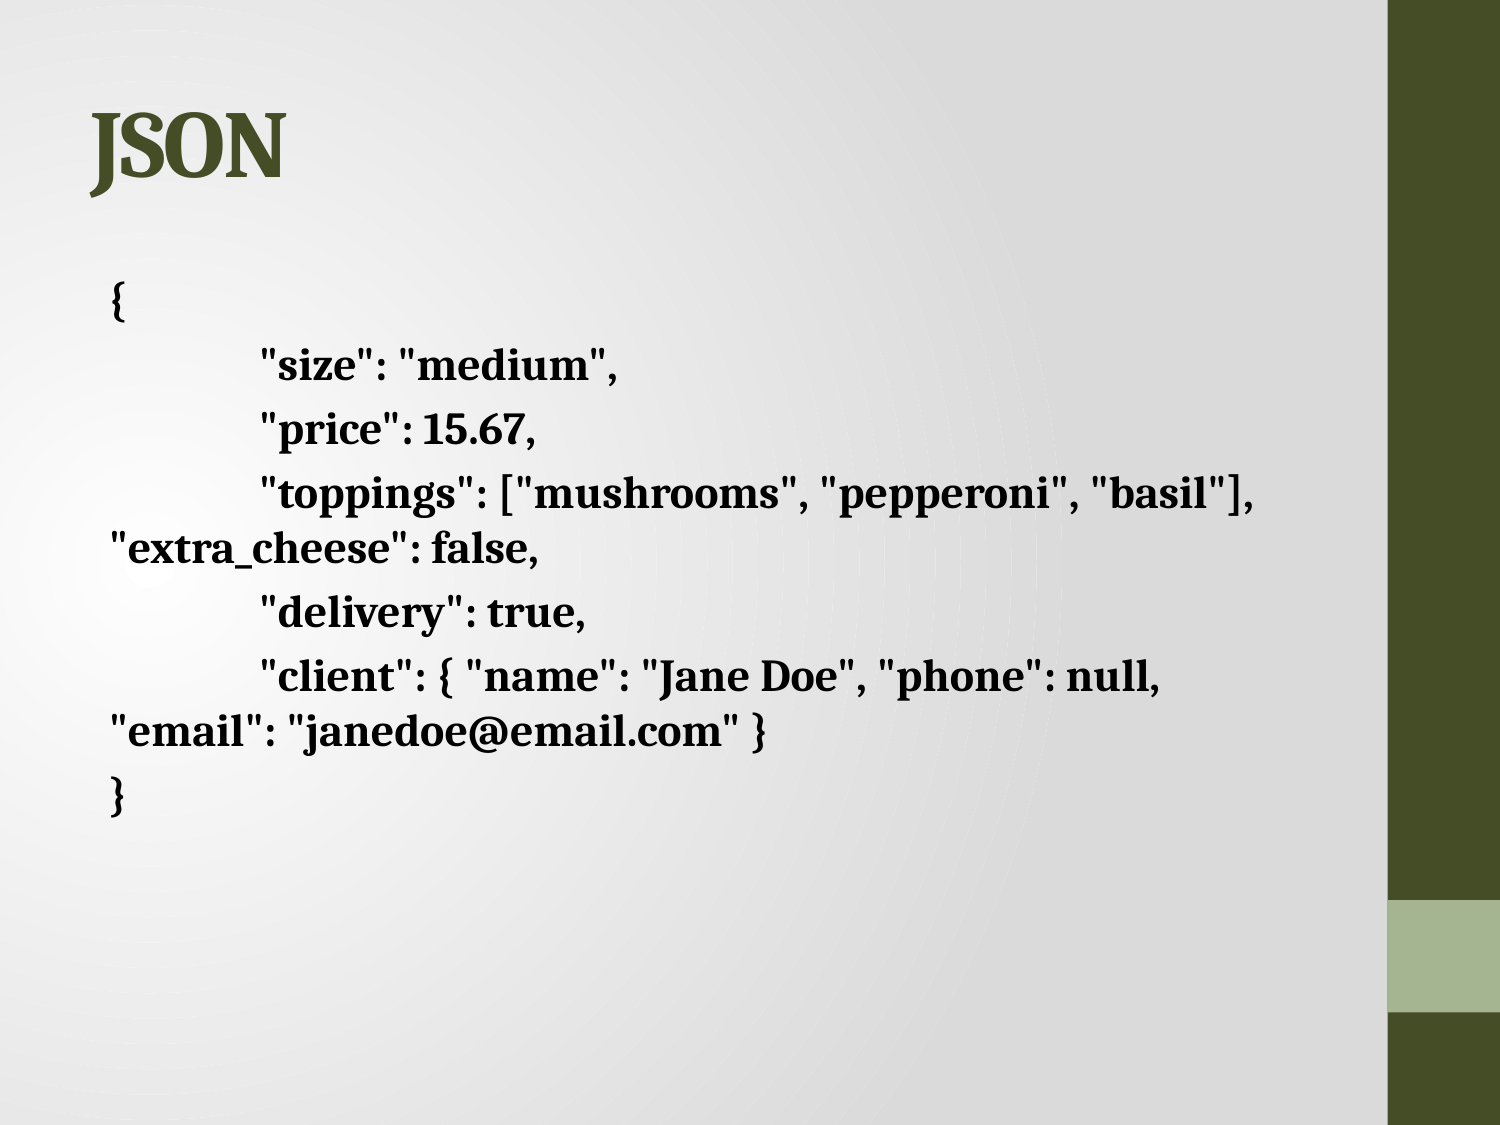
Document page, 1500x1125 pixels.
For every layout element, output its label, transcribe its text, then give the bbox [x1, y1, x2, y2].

list { "size": "medium", "price": 15.67, "toppings": ["mushrooms", "pepperoni", "basil"], "extra_cheese": false, "delivery": true, "client": { "name": "Jane Doe", "phone": null, "email": "janedoe@email.com" } } [75, 262, 1325, 1050]
title JSON [75, 45, 1325, 233]
